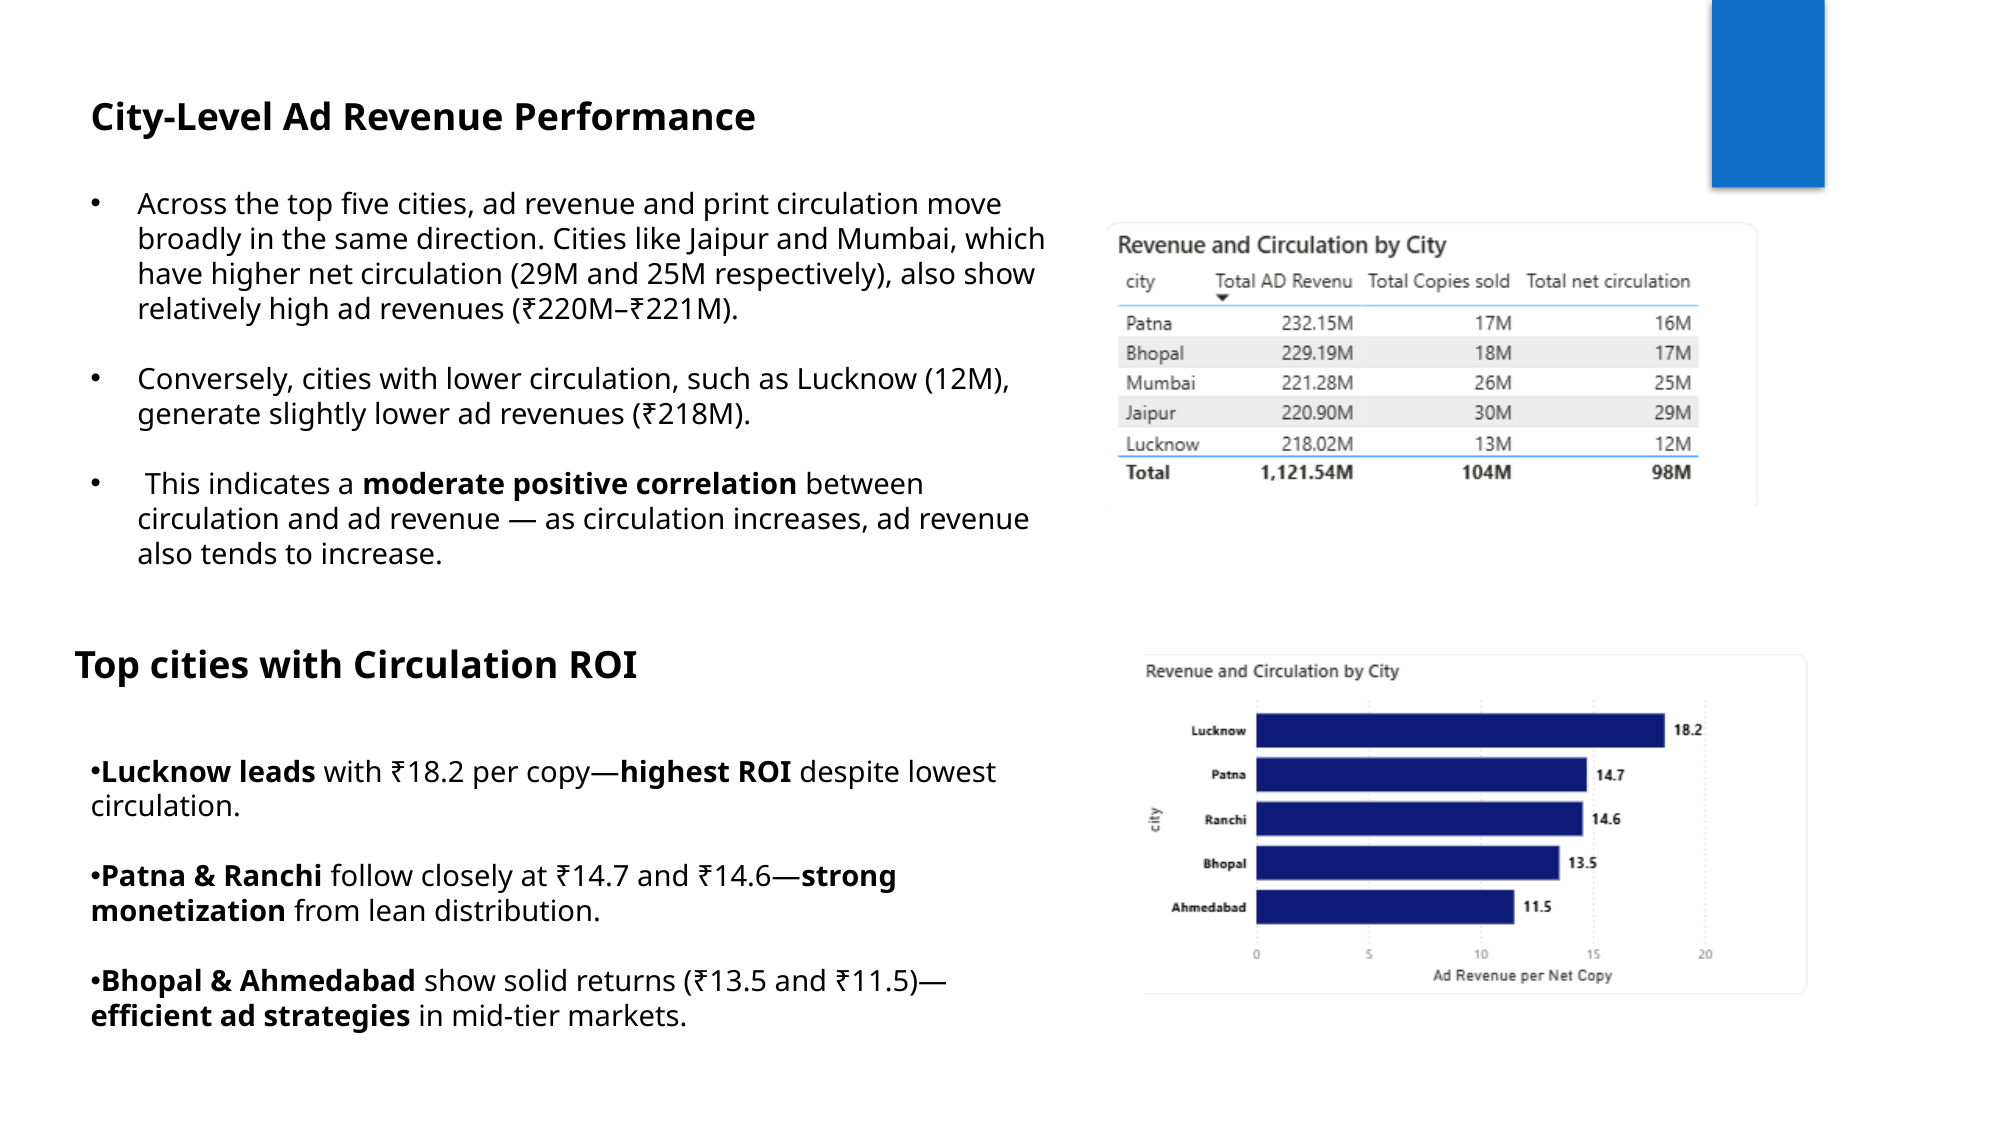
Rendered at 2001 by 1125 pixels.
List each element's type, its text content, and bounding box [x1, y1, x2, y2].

text_box Across the top five cities, ad revenue and print circulation move broadly in the same direction. Cities like Jaipur and Mumbai, which have higher net circulation (29M and 25M respectively), also show relatively high ad revenues (₹220M–₹221M). Conversely, cities with lower circulation, such as Lucknow (12M), generate slightly lower ad revenues (₹218M). This indicates a moderate positive correlation between circulation and ad revenue — as circulation increases, ad revenue also tends to increase. [75, 177, 1076, 578]
text_box Lucknow leads with ₹18.2 per copy—highest ROI despite lowest circulation. Patna & Ranchi follow closely at ₹14.7 and ₹14.6—strong monetization from lean distribution. Bhopal & Ahmedabad show solid returns (₹13.5 and ₹11.5)—efficient ad strategies in mid-tier markets. [75, 745, 1076, 1040]
text_box Top cities with Circulation ROI [59, 633, 1060, 694]
picture [1144, 653, 1814, 996]
text_box City-Level Ad Revenue Performance [75, 86, 802, 146]
picture [1106, 222, 1758, 506]
